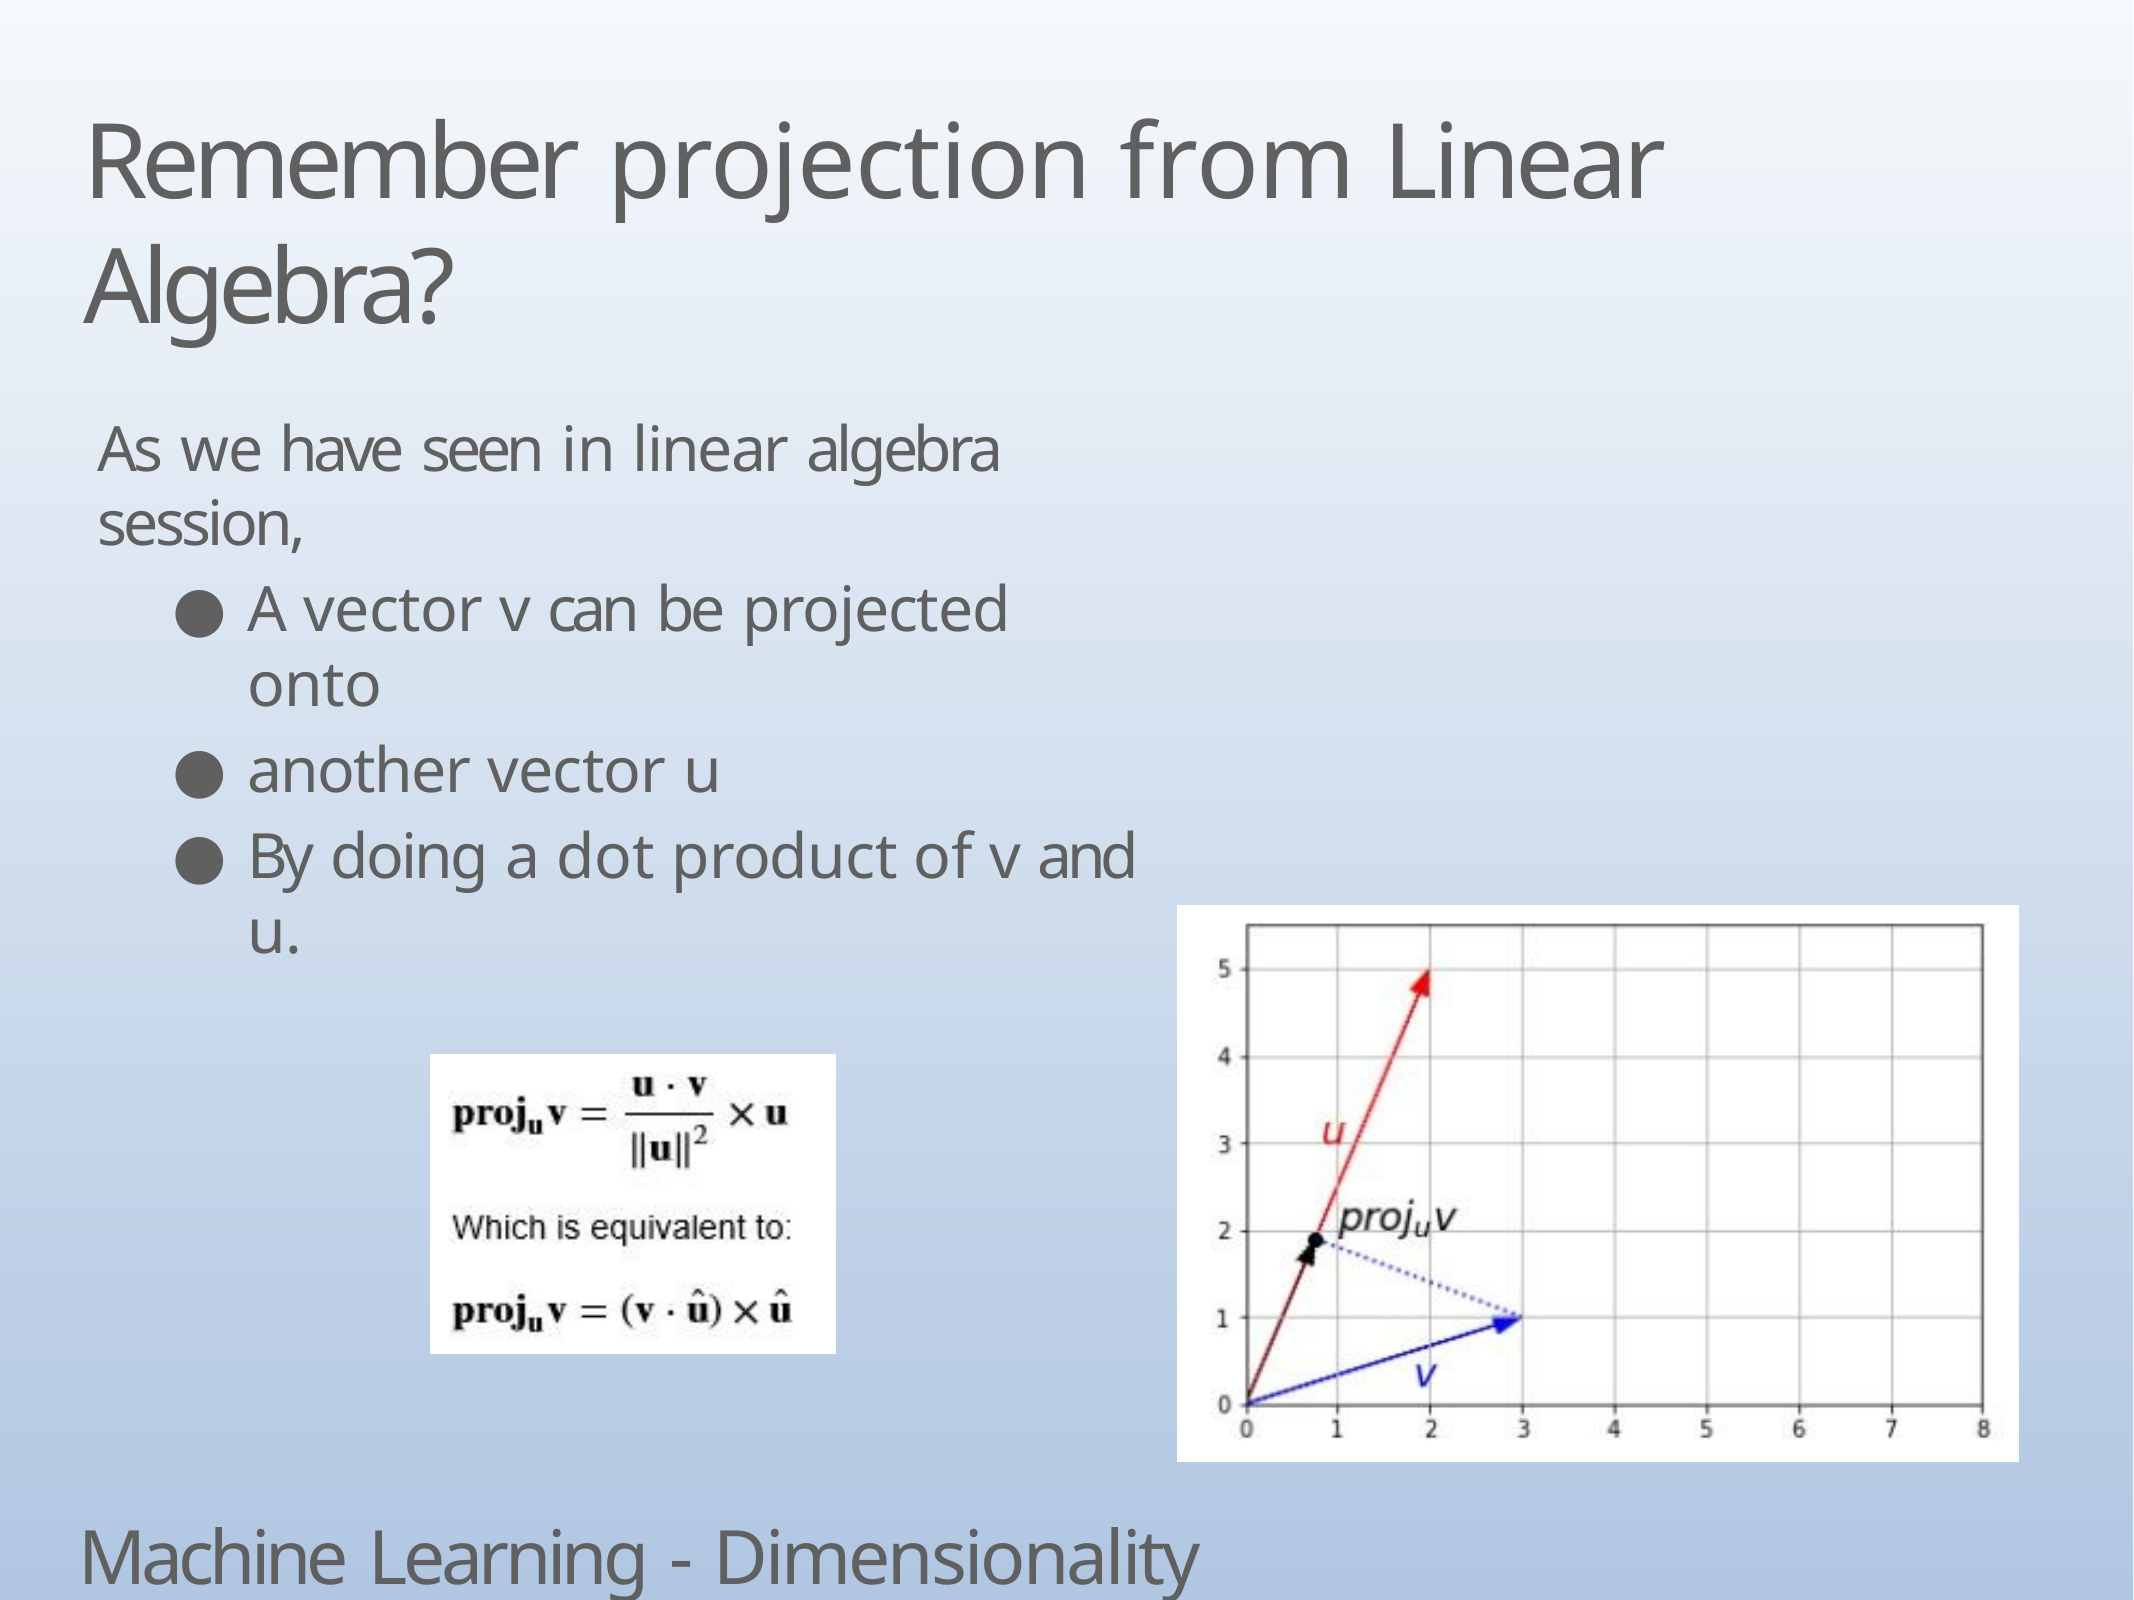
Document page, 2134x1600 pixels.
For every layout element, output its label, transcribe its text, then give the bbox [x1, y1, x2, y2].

footer Machine Learning - Dimensionality Reduction [76, 1503, 1457, 1600]
text_box As we have seen in linear algebra session, A vector v can be projected onto another vector u By doing a dot product of v and u. [95, 395, 1151, 966]
picture [430, 1053, 836, 1355]
title Remember projection from Linear Algebra? [81, 92, 2007, 362]
picture [1177, 905, 2019, 1462]
